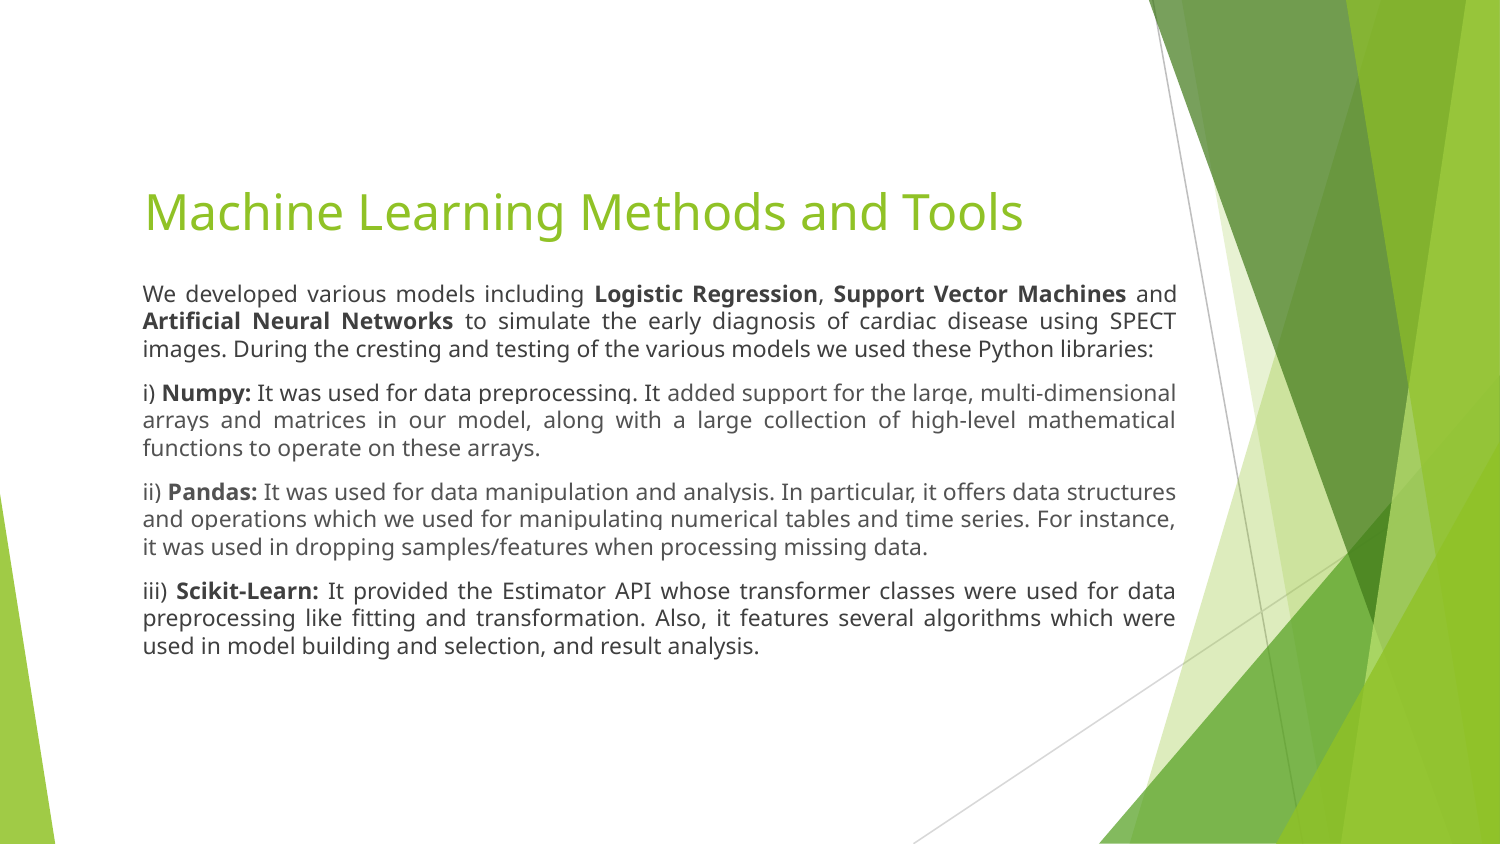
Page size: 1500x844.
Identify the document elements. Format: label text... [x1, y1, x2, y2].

title Machine Learning Methods and Tools [133, 174, 1191, 242]
list We developed various models including Logistic Regression, Support Vector Machines and Artificial Neural Networks to simulate the early diagnosis of cardiac disease using SPECT images. During the cresting and testing of the various models we used these Python libraries: i) Numpy: It was used for data preprocessing. It added support for the large, multi-dimensional arrays and matrices in our model, along with a large collection of high-level mathematical functions to operate on these arrays. ii) Pandas: It was used for data manipulation and analysis. In particular, it offers data structures and operations which we used for manipulating numerical tables and time series. For instance, it was used in dropping samples/features when processing missing data. iii) Scikit-Learn: It provided the Estimator API whose transformer classes were used for data preprocessing like fitting and transformation. Also, it features several algorithms which were used in model building and selection, and result analysis. [89, 273, 1189, 744]
